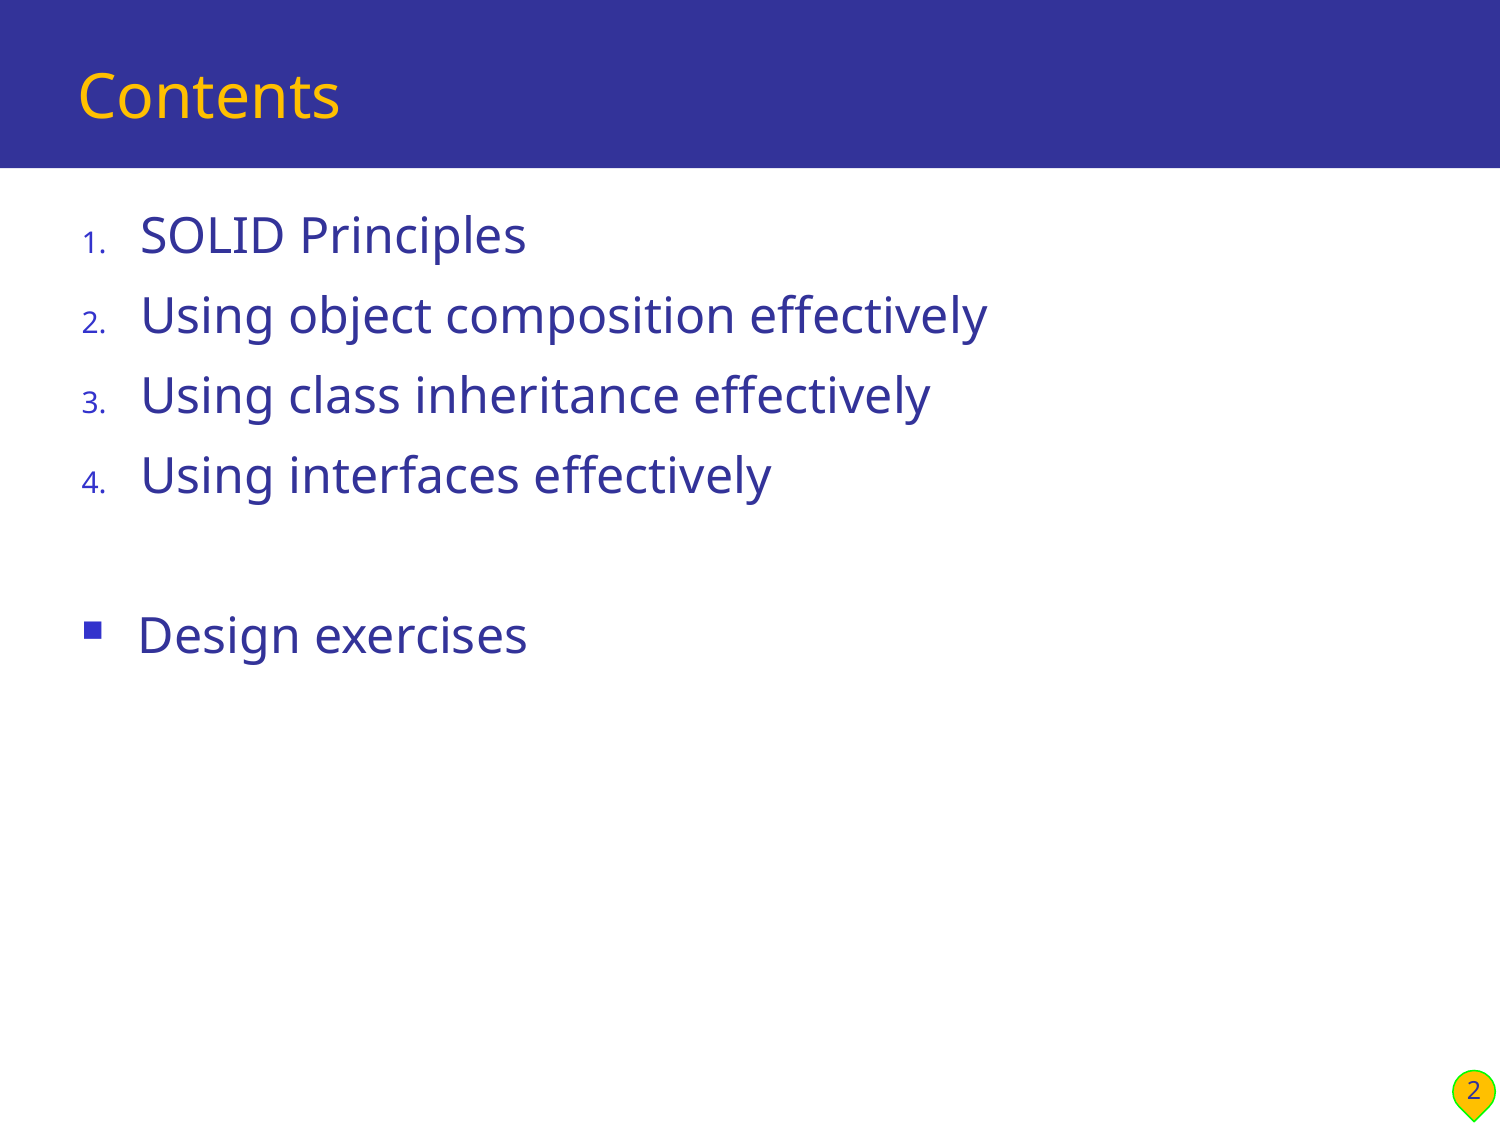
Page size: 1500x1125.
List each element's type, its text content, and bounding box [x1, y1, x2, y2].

list SOLID Principles Using object composition effectively Using class inheritance effectively Using interfaces effectively Design exercises [66, 196, 1460, 1007]
title Contents [61, 24, 1465, 139]
footer 2 [1431, 1040, 1500, 1117]
